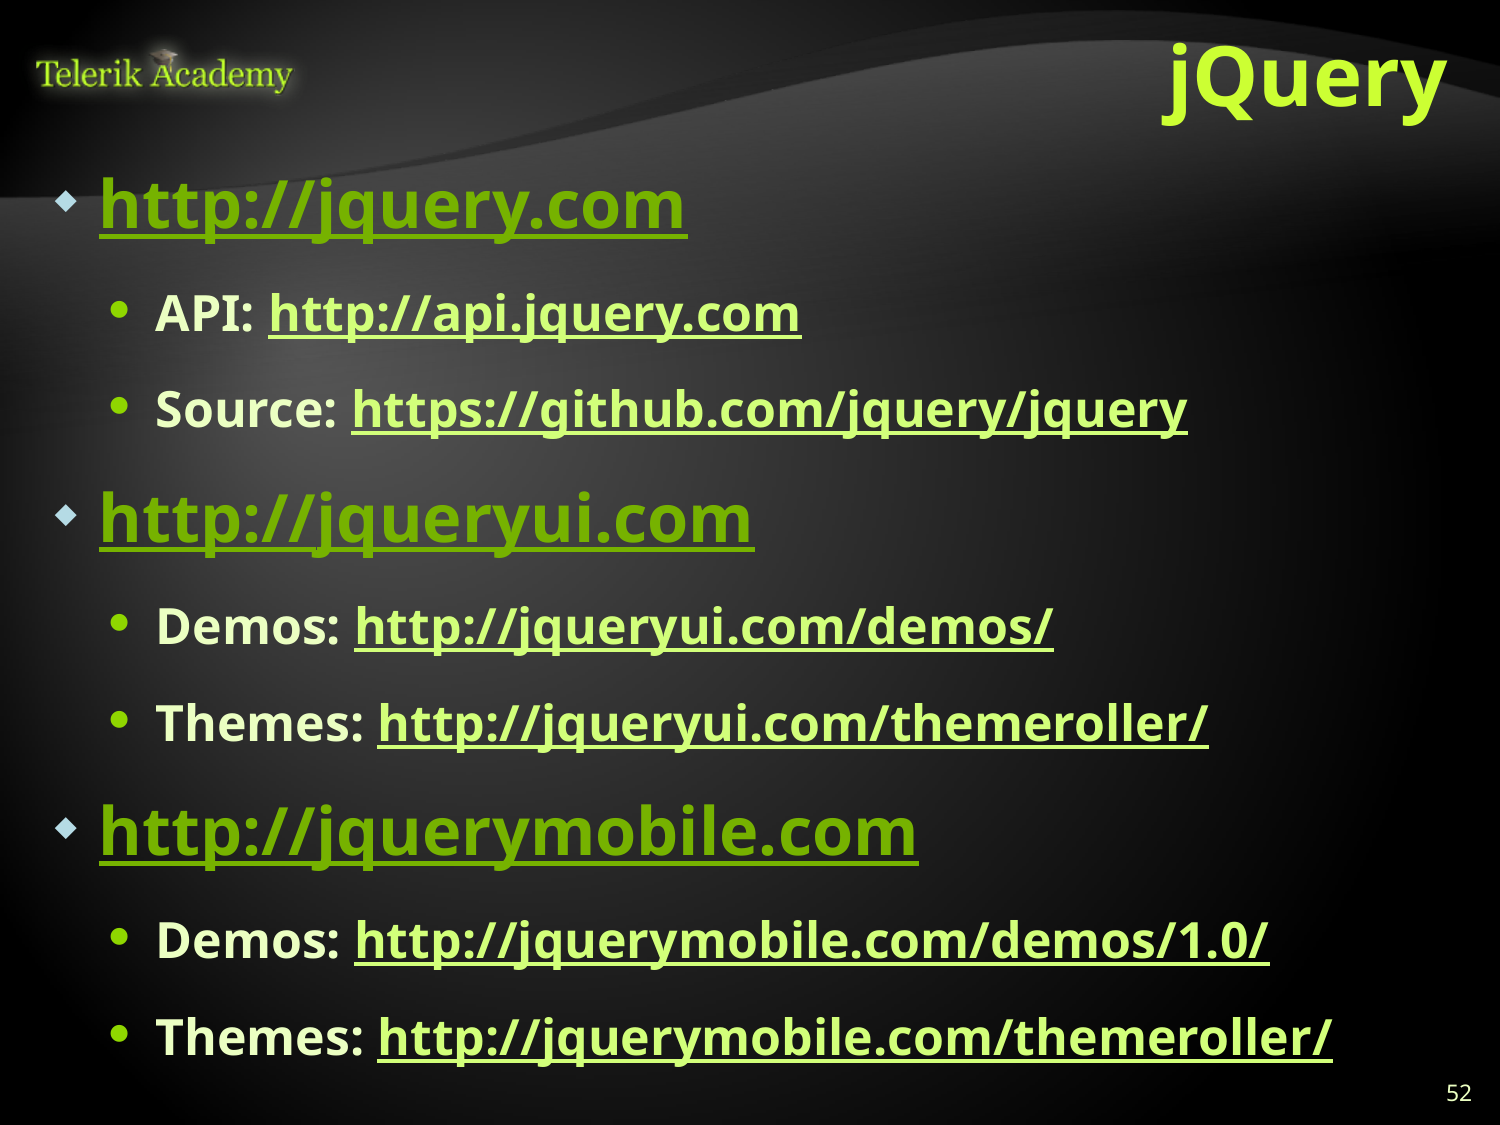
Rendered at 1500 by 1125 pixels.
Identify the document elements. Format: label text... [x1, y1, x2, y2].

text_box 52 [1412, 1074, 1488, 1113]
list http://jquery.com API: http://api.jquery.com Source: https://github.com/jquery/jquery http://jqueryui.com Demos: http://jqueryui.com/demos/ Themes: http://jqueryui.com/themeroller/ http://jquerymobile.com Demos: http://jquerymobile.com/demos/1.0/ Themes: http://jquerymobile.com/themeroller/ [37, 149, 1463, 1100]
picture [0, 0, 1500, 1125]
title jQuery [300, 12, 1463, 149]
